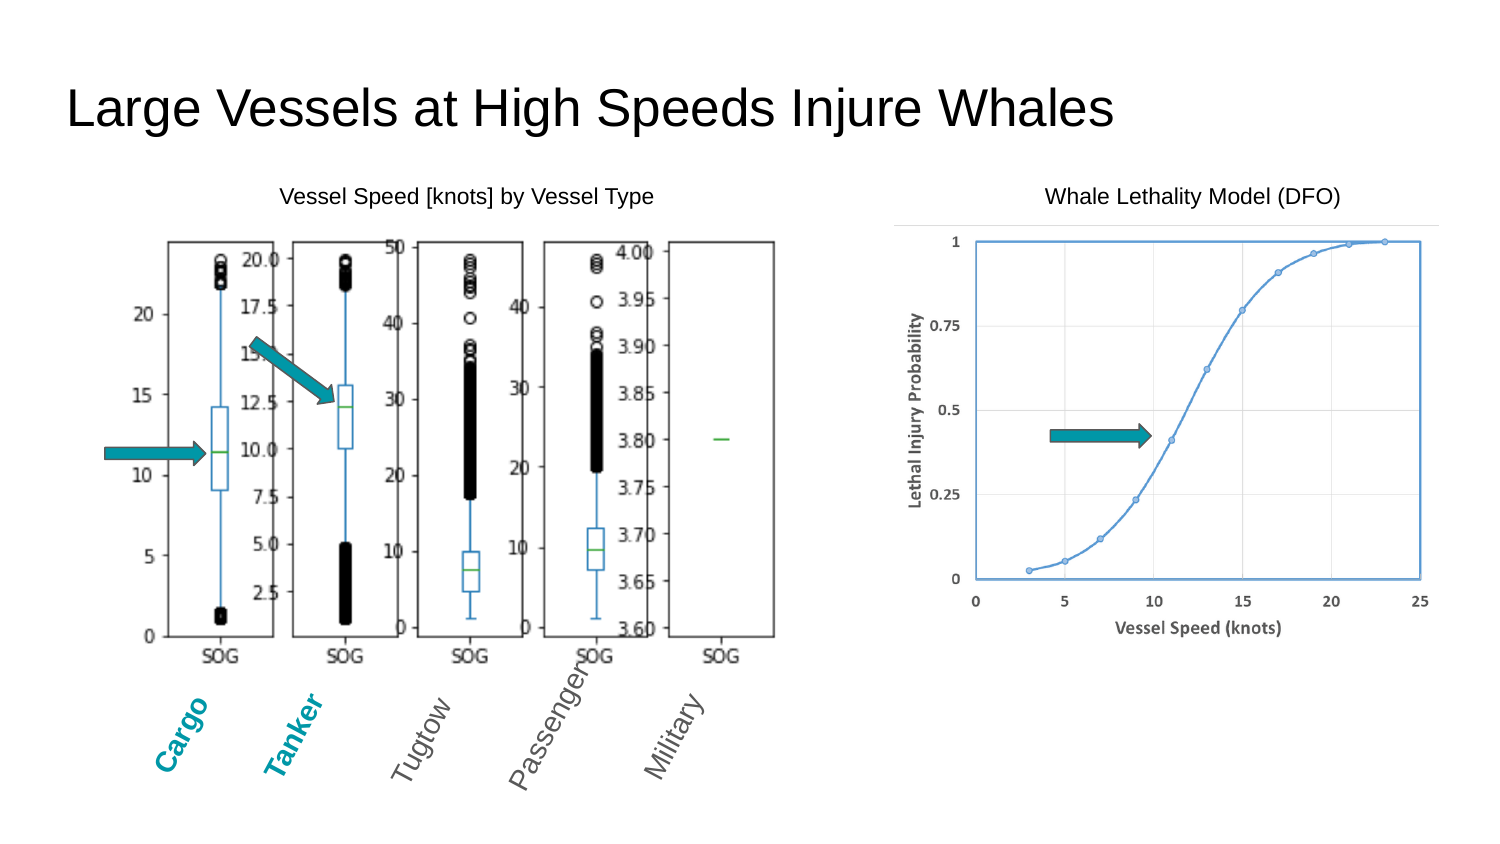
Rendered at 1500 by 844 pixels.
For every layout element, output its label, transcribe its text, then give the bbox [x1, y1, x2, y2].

title Large Vessels at High Speeds Injure Whales [51, 58, 1449, 153]
text_box Vessel Speed [knots] by Vessel Type [164, 167, 769, 223]
picture [111, 225, 803, 682]
text_box Tugtow [361, 690, 479, 812]
picture [894, 225, 1440, 647]
text_box Military [614, 690, 734, 806]
text_box Tanker [234, 690, 352, 806]
text_box Whale Lethality Model (DFO) [937, 167, 1449, 223]
text_box Cargo [123, 690, 240, 800]
text_box Passenger [479, 690, 604, 817]
